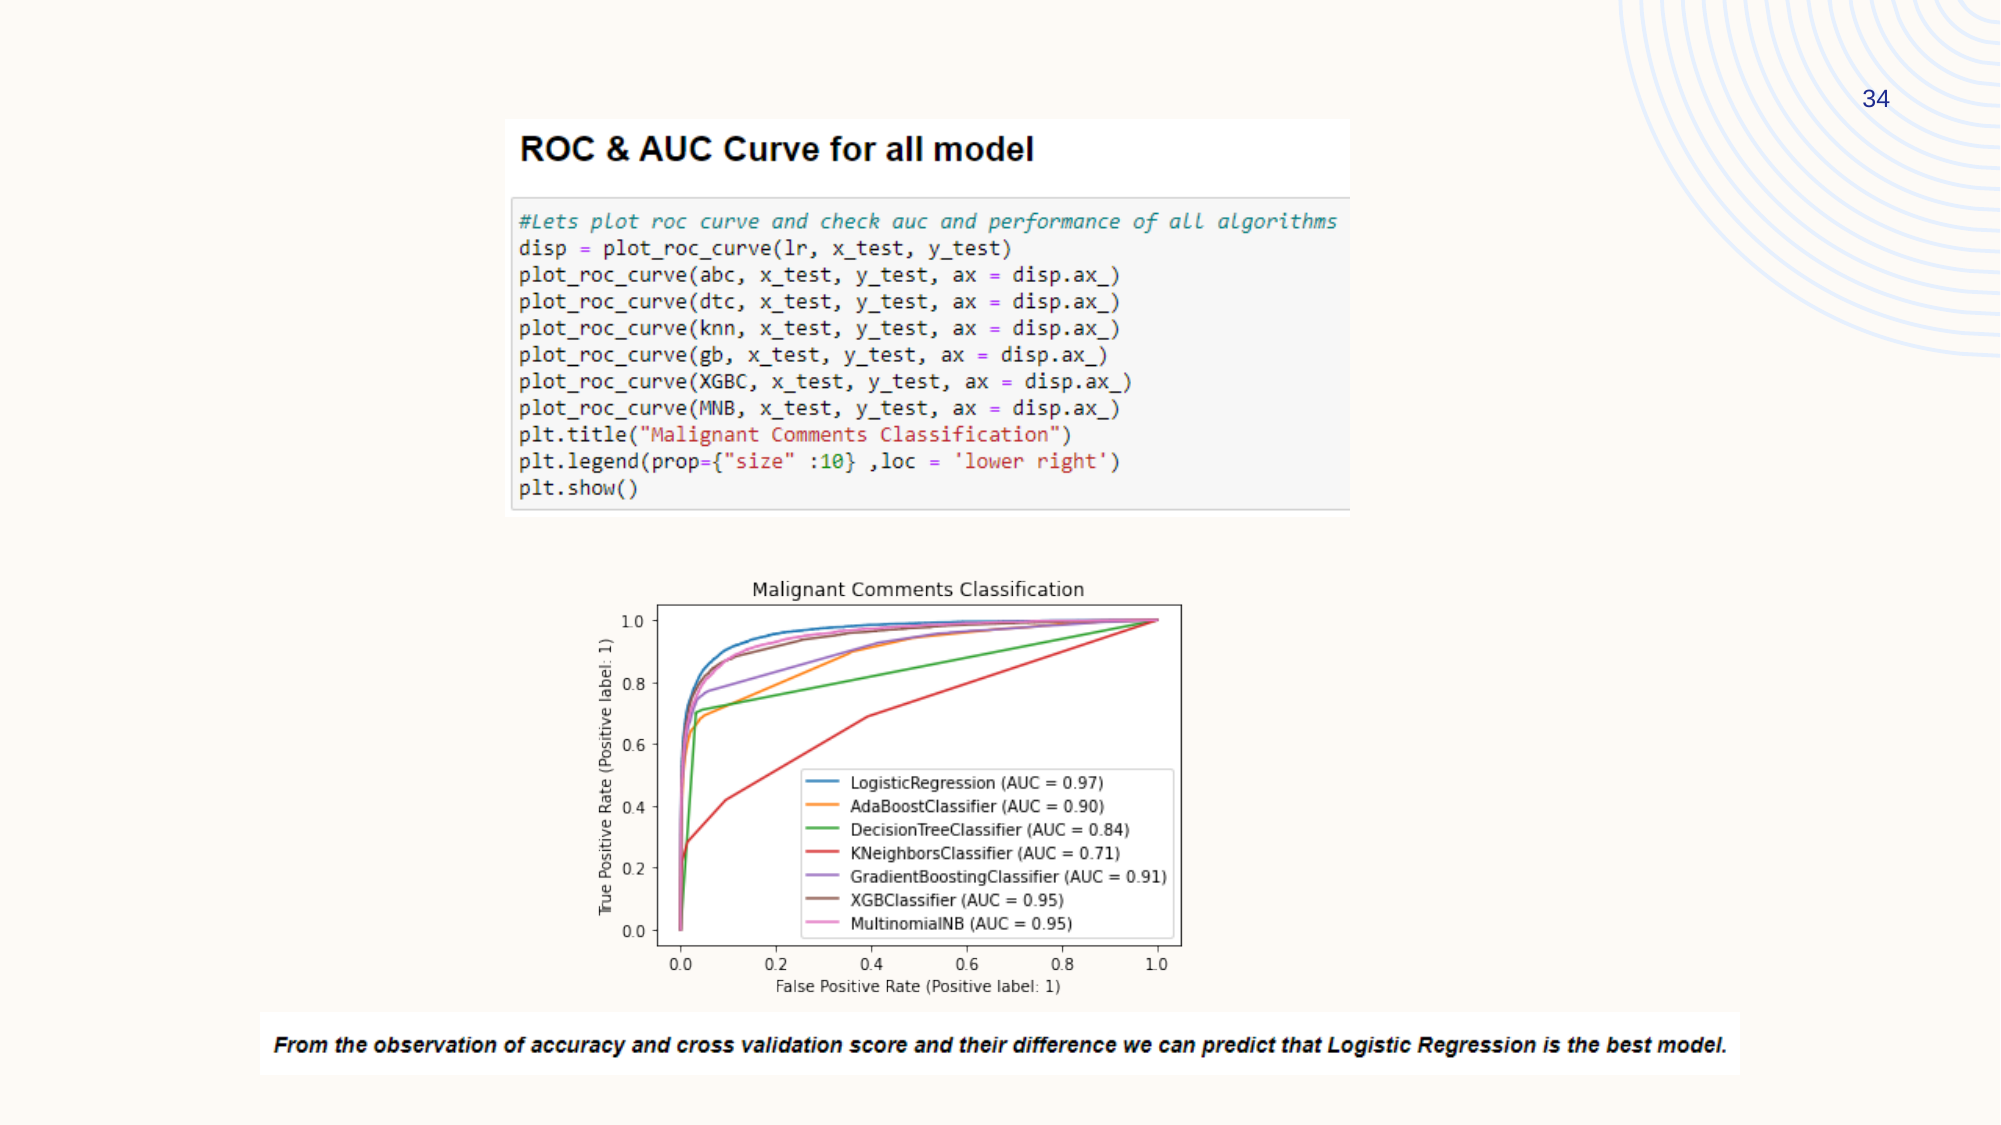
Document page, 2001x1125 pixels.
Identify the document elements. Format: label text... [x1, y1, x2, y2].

slide_number 34 [1795, 75, 1958, 120]
picture [260, 1012, 1740, 1075]
picture [505, 119, 1350, 517]
picture [588, 570, 1192, 1005]
